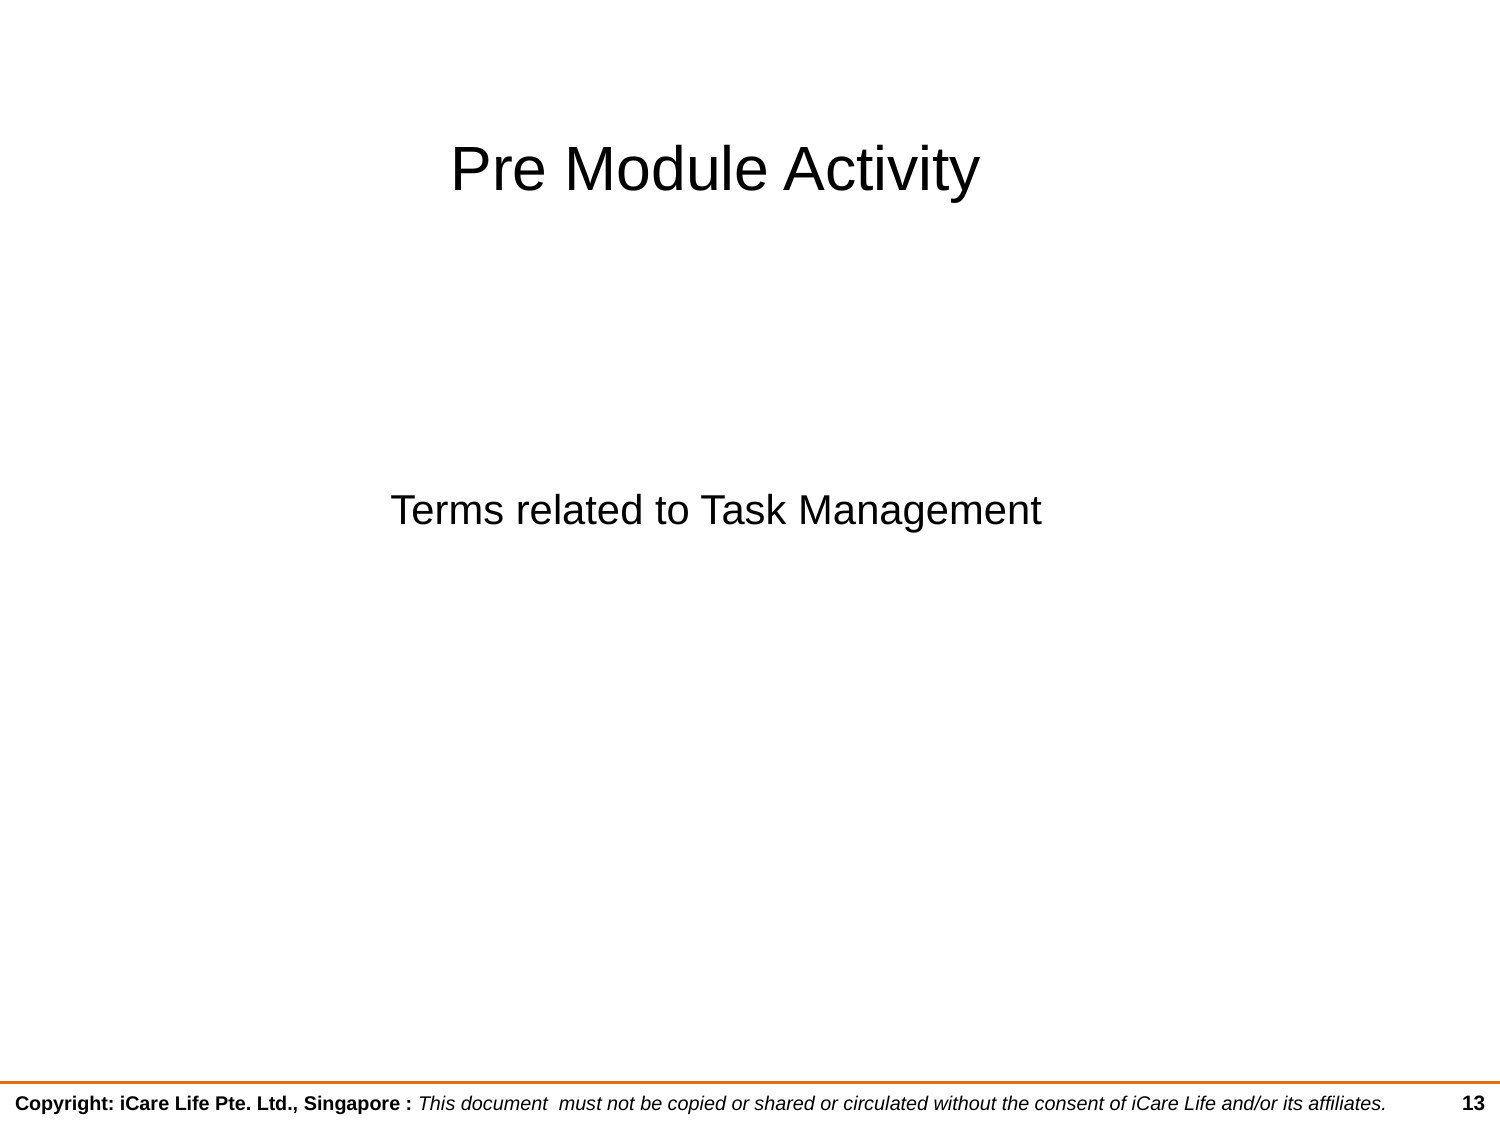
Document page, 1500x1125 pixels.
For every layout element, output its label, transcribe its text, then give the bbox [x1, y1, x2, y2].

title Terms related to Task Management [41, 456, 1392, 561]
text_box Copyright: iCare Life Pte. Ltd., Singapore : This document must not be copied or shared or circulated without the consent of iCare Life and/or its affiliates. [0, 1091, 1500, 1122]
text_box Pre Module Activity [41, 113, 1392, 218]
